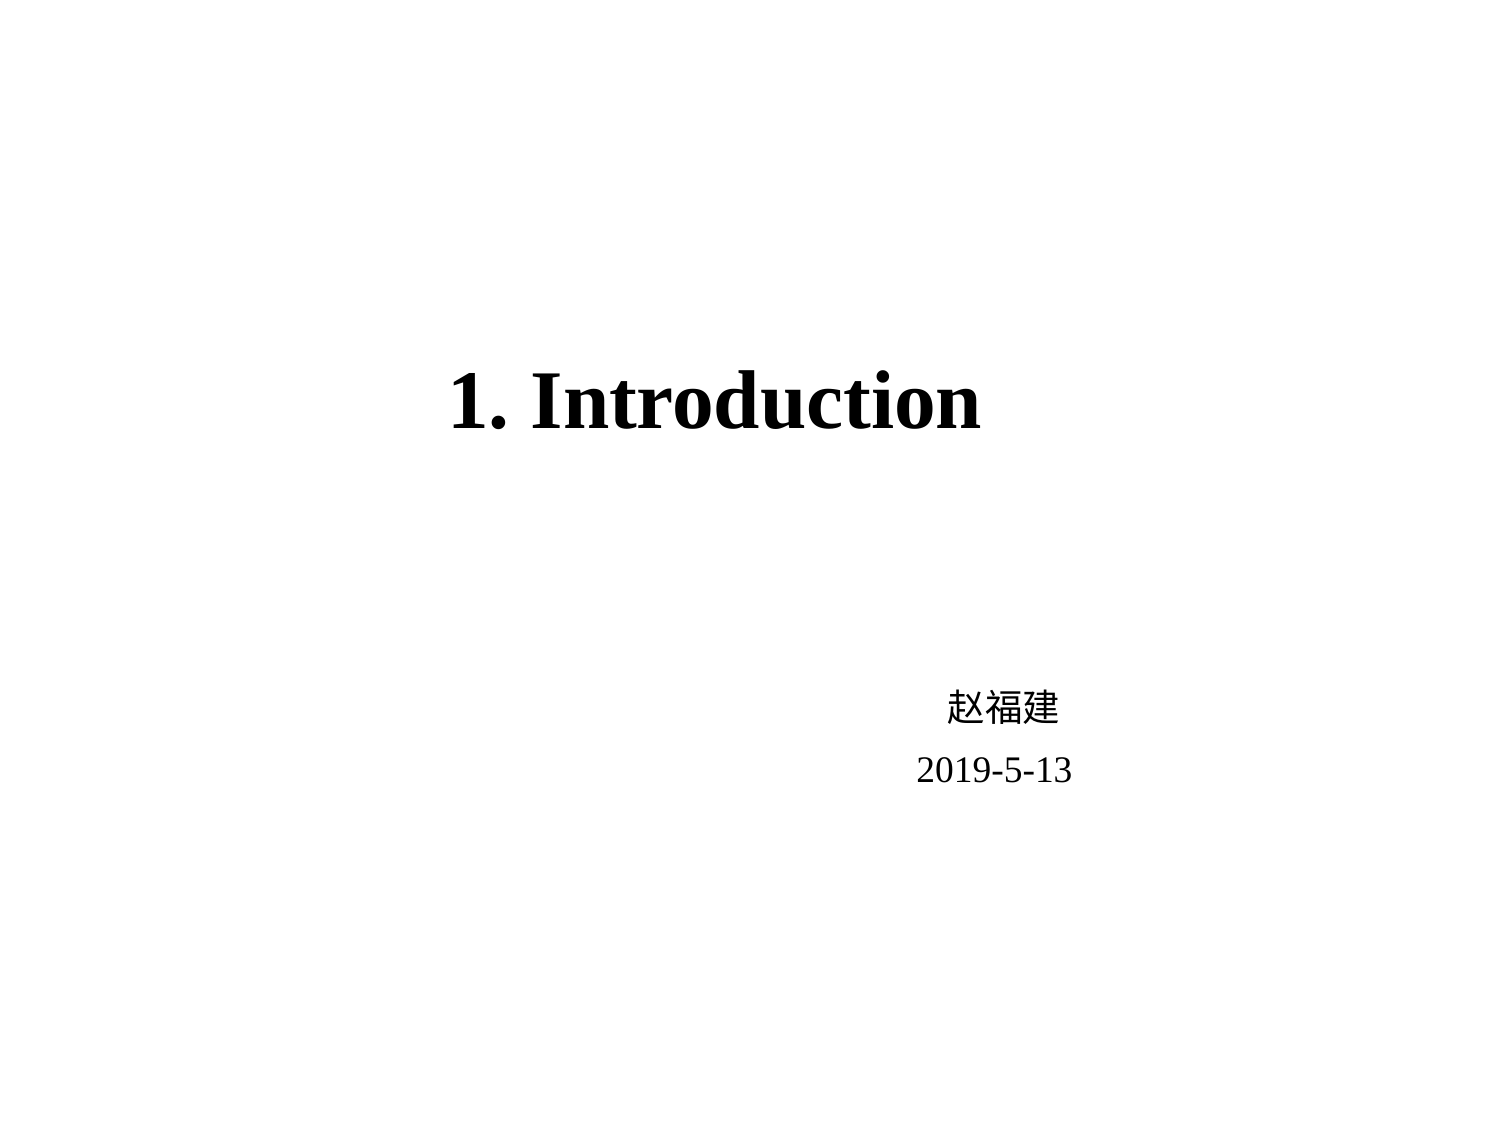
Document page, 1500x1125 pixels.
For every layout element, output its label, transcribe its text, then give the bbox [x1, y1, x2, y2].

text_box 2019-5-13 [901, 737, 1088, 798]
text_box 赵福建 [933, 677, 1076, 737]
title 1. Introduction [68, 292, 1362, 511]
